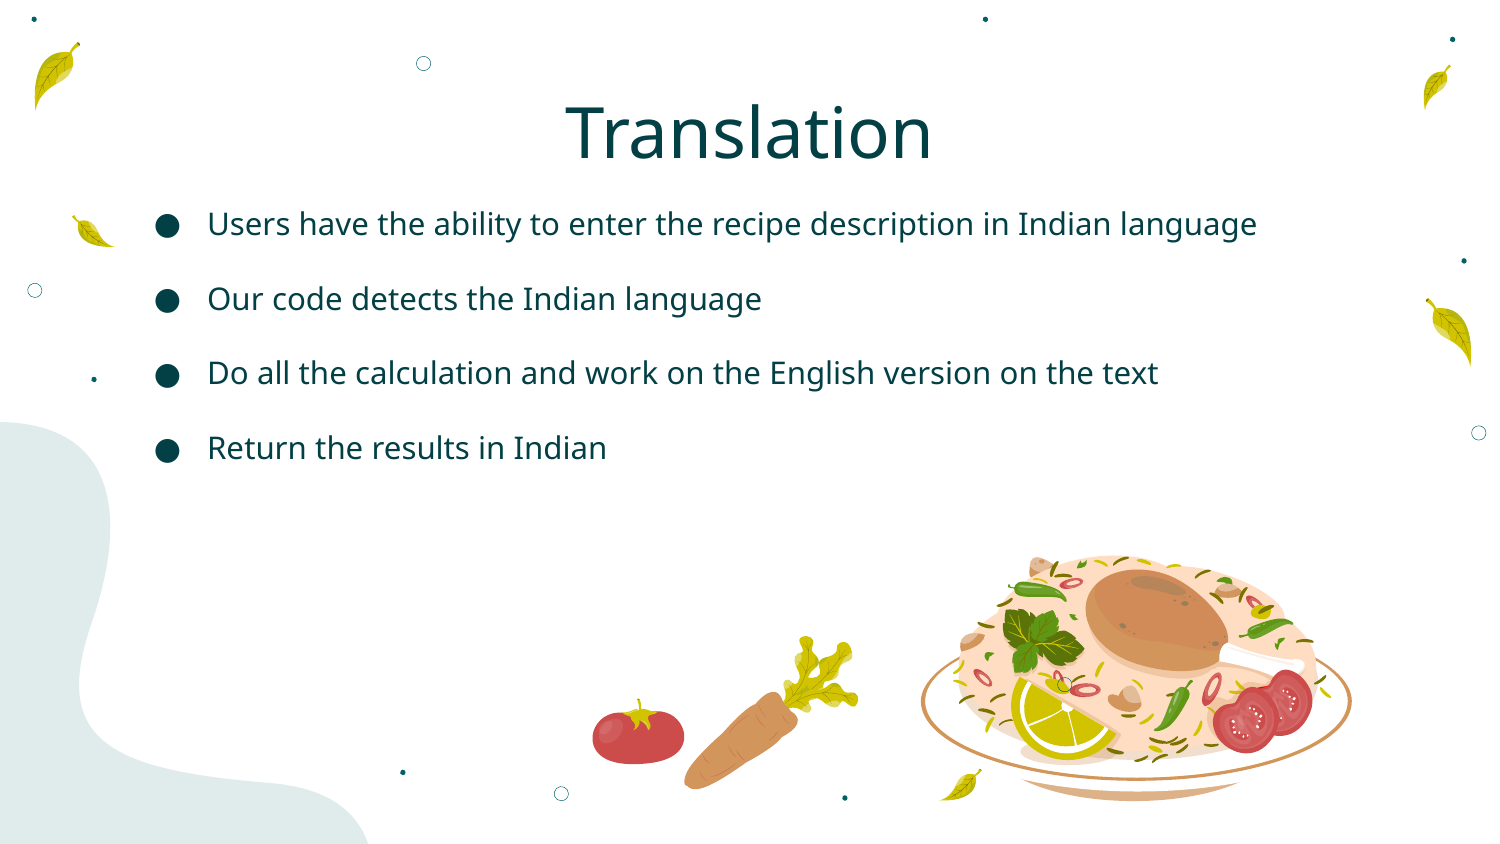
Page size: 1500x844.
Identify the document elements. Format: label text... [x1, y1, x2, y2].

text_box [569, 631, 867, 802]
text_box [912, 555, 1364, 802]
title Translation [118, 72, 1382, 167]
list Users have the ability to enter the recipe description in Indian language Our code detects the Indian language Do all the calculation and work on the English version on the text Return the results in Indian [116, 189, 1383, 569]
